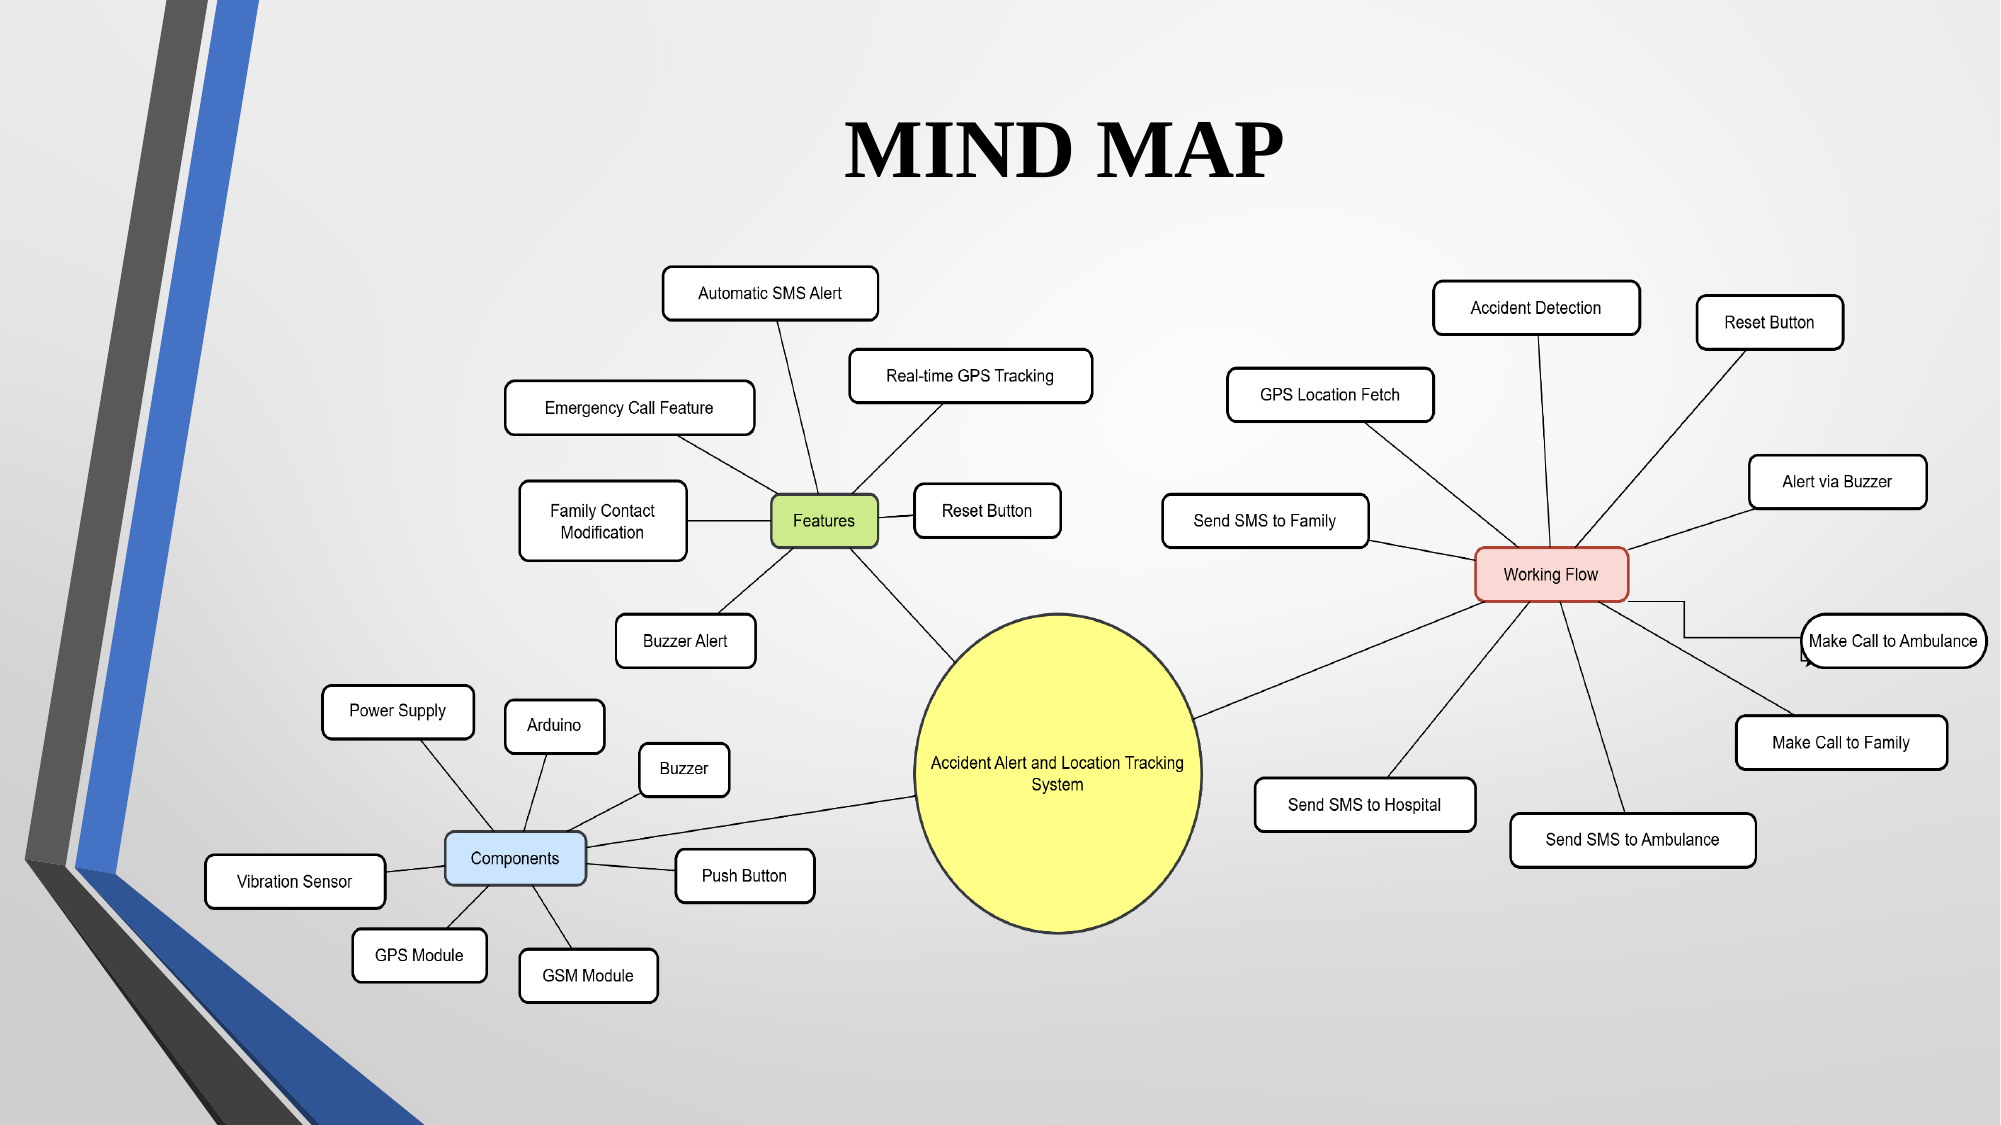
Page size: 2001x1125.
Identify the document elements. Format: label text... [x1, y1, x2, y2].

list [190, 251, 2000, 1020]
title MIND MAP [243, 0, 1887, 251]
